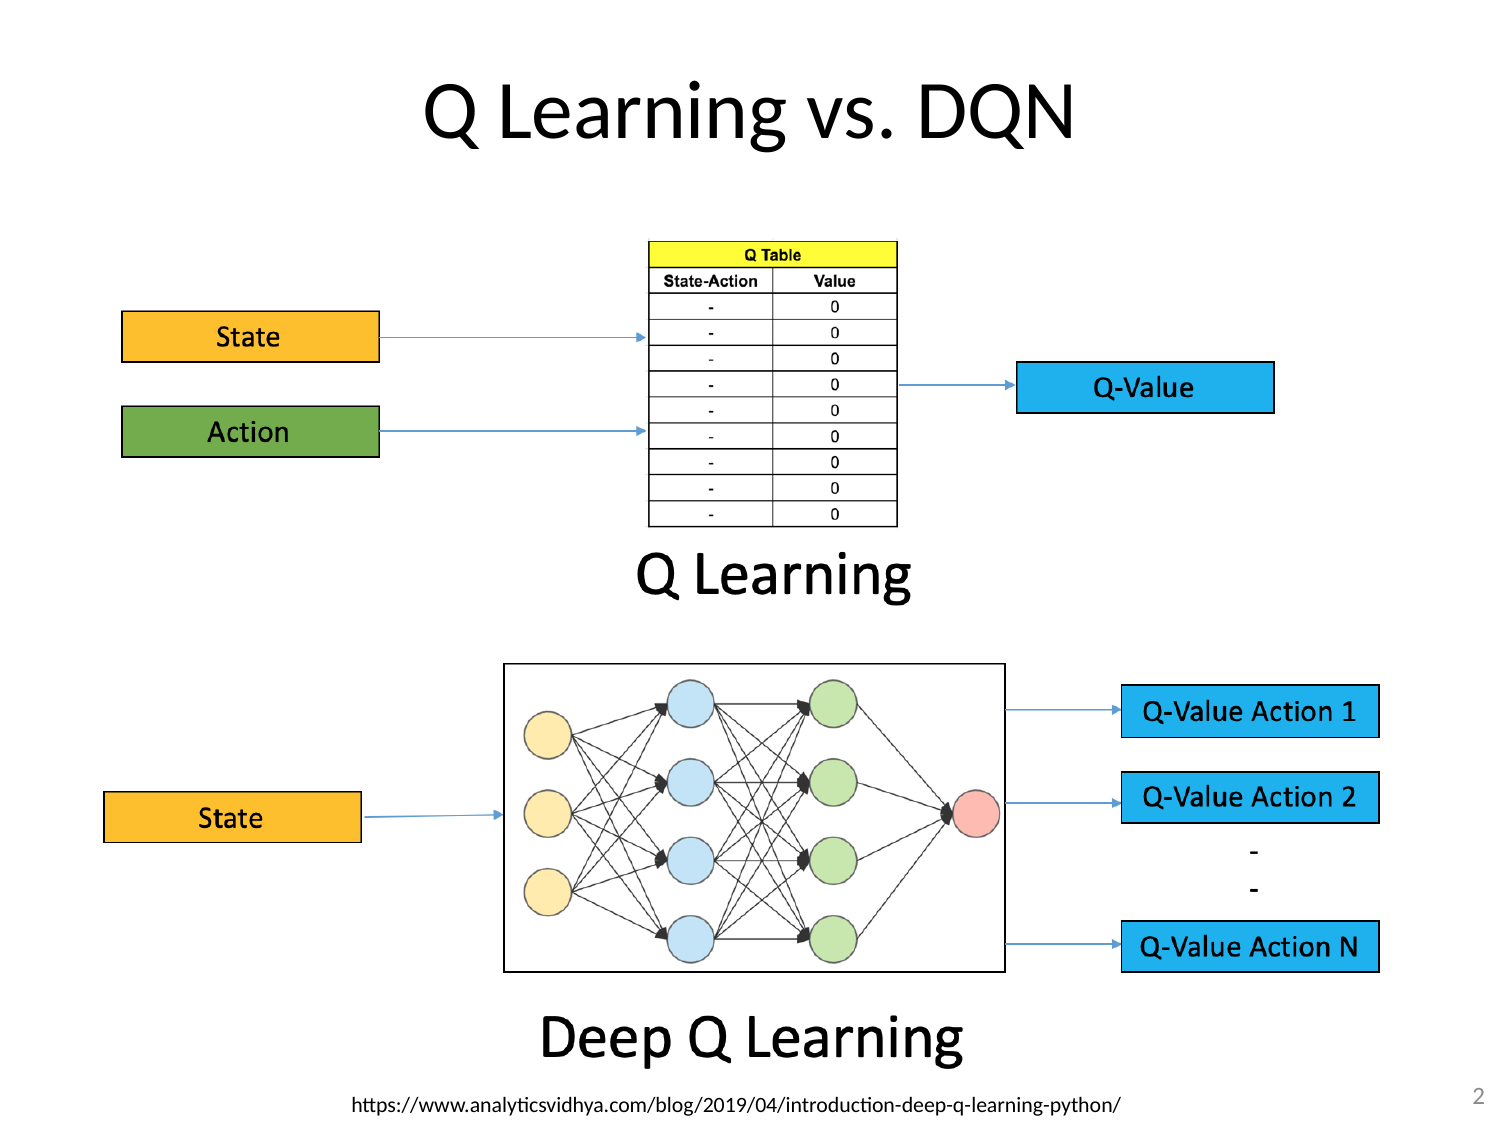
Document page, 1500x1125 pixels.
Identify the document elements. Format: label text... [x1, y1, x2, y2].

picture [88, 210, 1412, 1079]
title Q Learning vs. DQN [24, 11, 1475, 200]
text_box https://www.analyticsvidhya.com/blog/2019/04/introduction-deep-q-learning-python/ [336, 1088, 1164, 1125]
